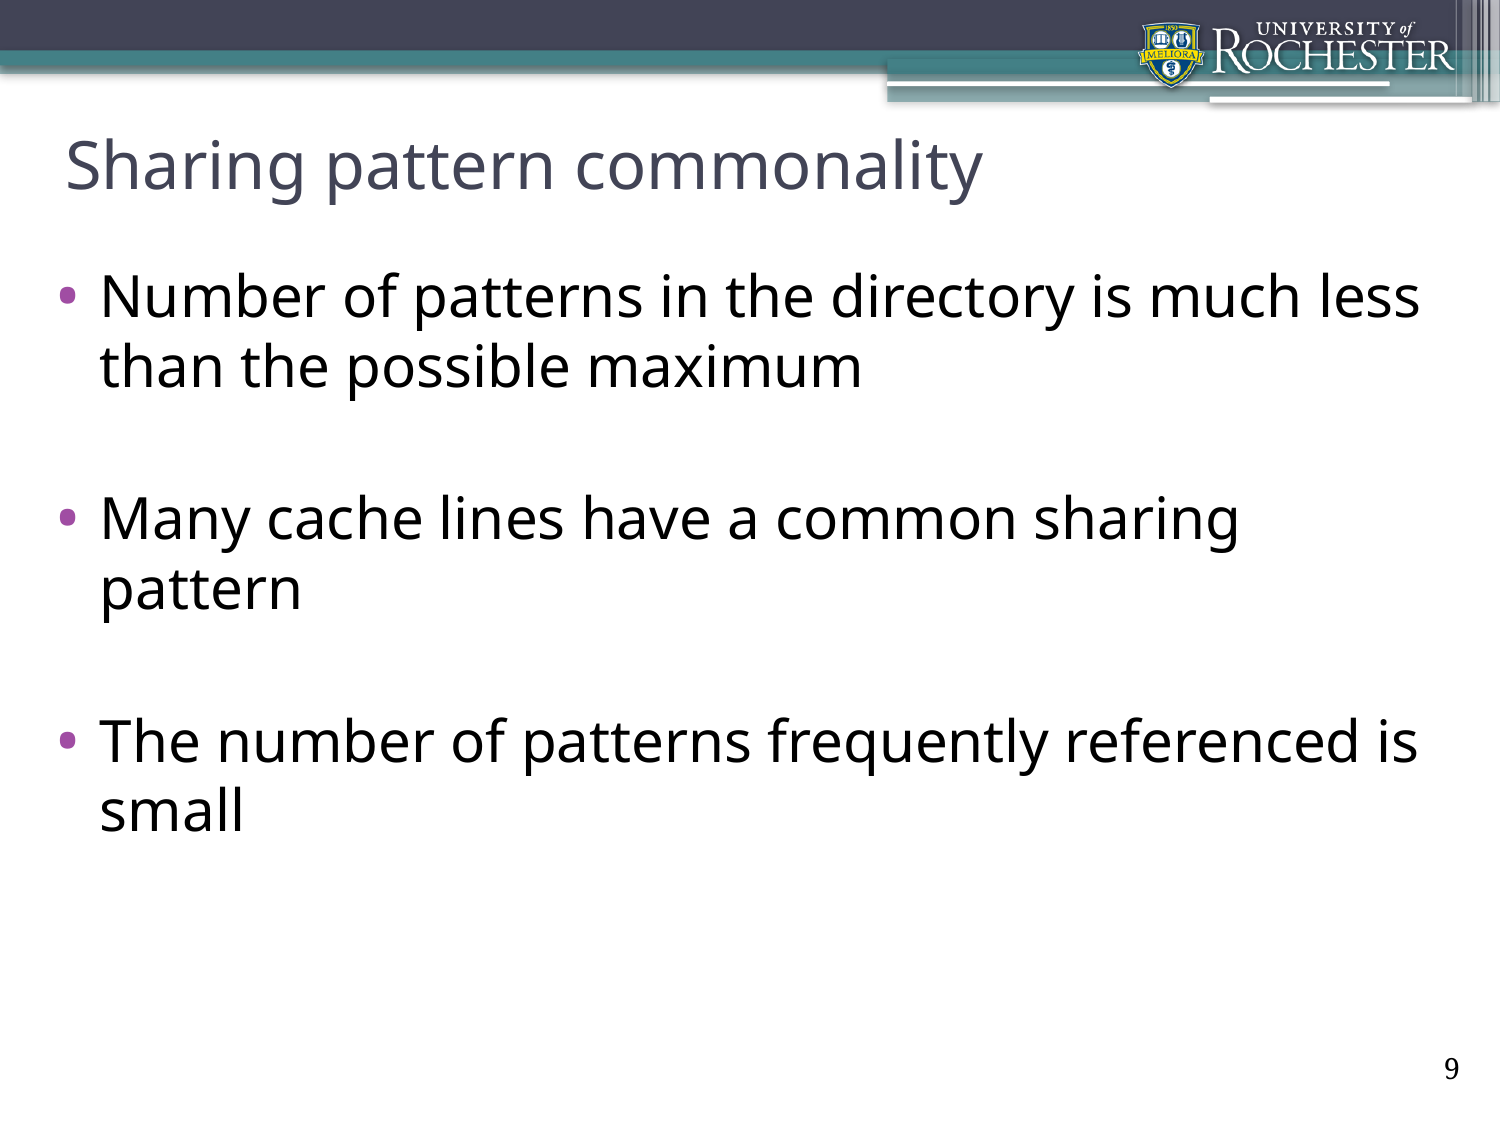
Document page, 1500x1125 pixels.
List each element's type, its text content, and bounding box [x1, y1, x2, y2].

slide_number 9 [1350, 1037, 1475, 1098]
title Sharing pattern commonality [50, 75, 1400, 174]
list Number of patterns in the directory is much less than the possible maximum Many cache lines have a common sharing pattern The number of patterns frequently referenced is small [24, 174, 1463, 847]
picture [1124, 0, 1466, 106]
